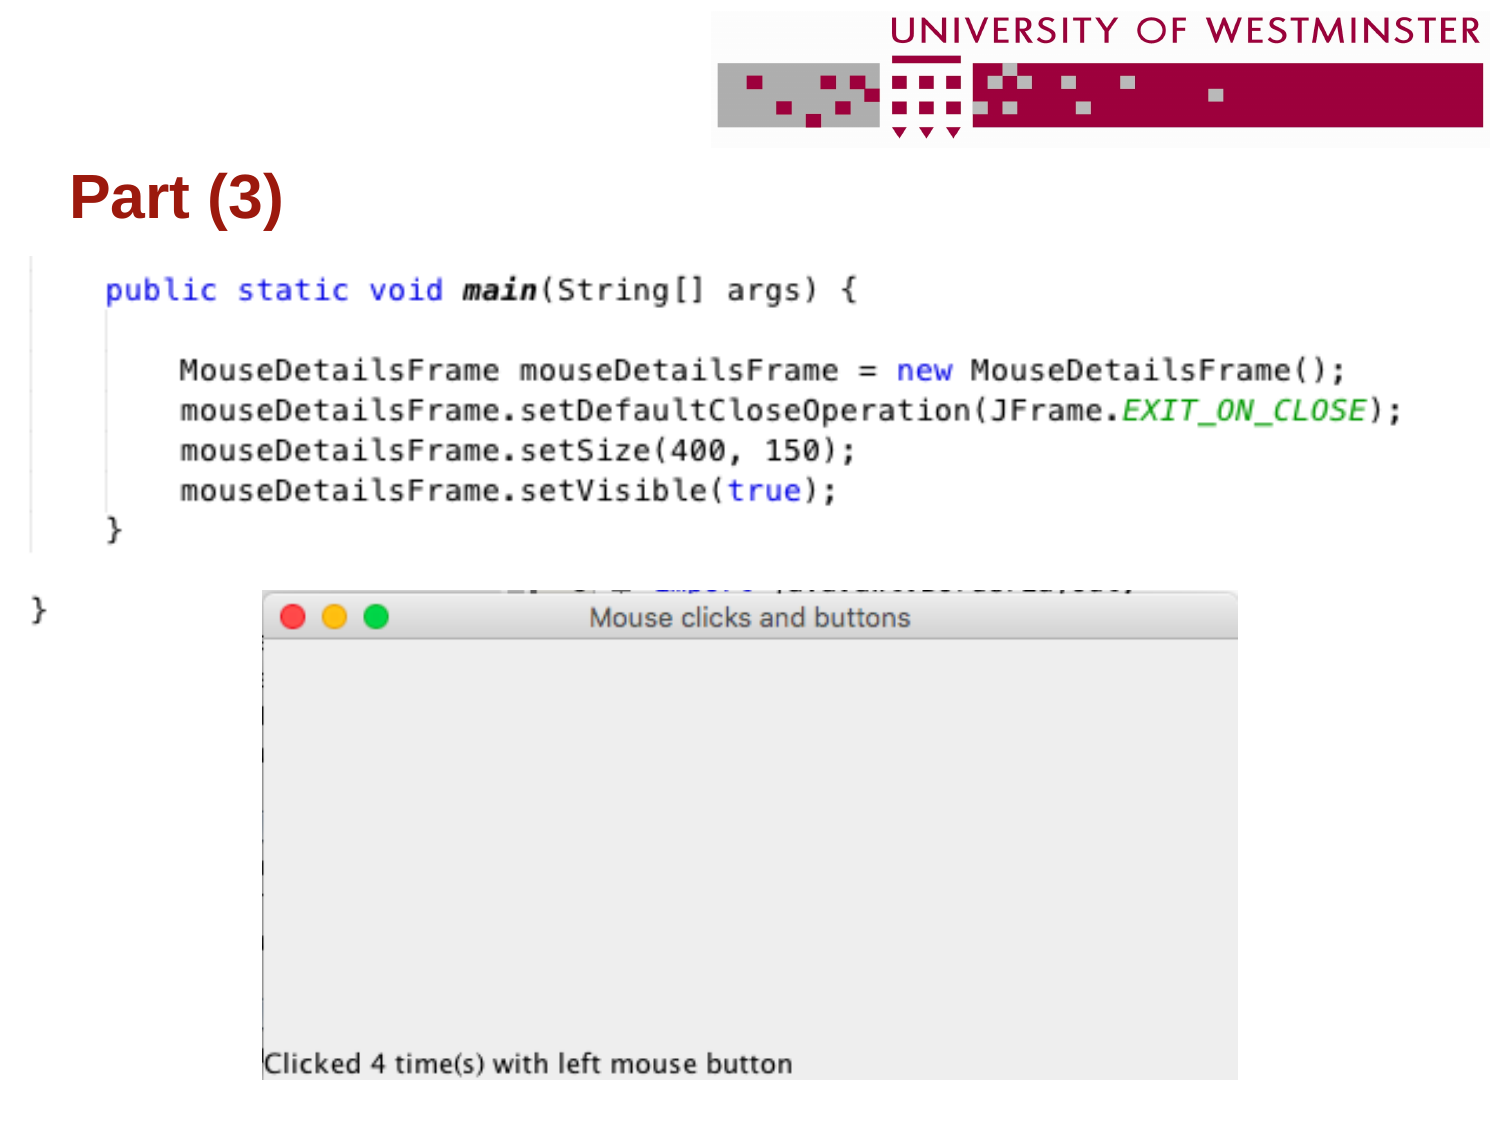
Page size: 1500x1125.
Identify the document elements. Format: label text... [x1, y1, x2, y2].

picture [22, 255, 1481, 1081]
picture [711, 11, 1490, 148]
title Part (3) [53, 148, 1448, 254]
